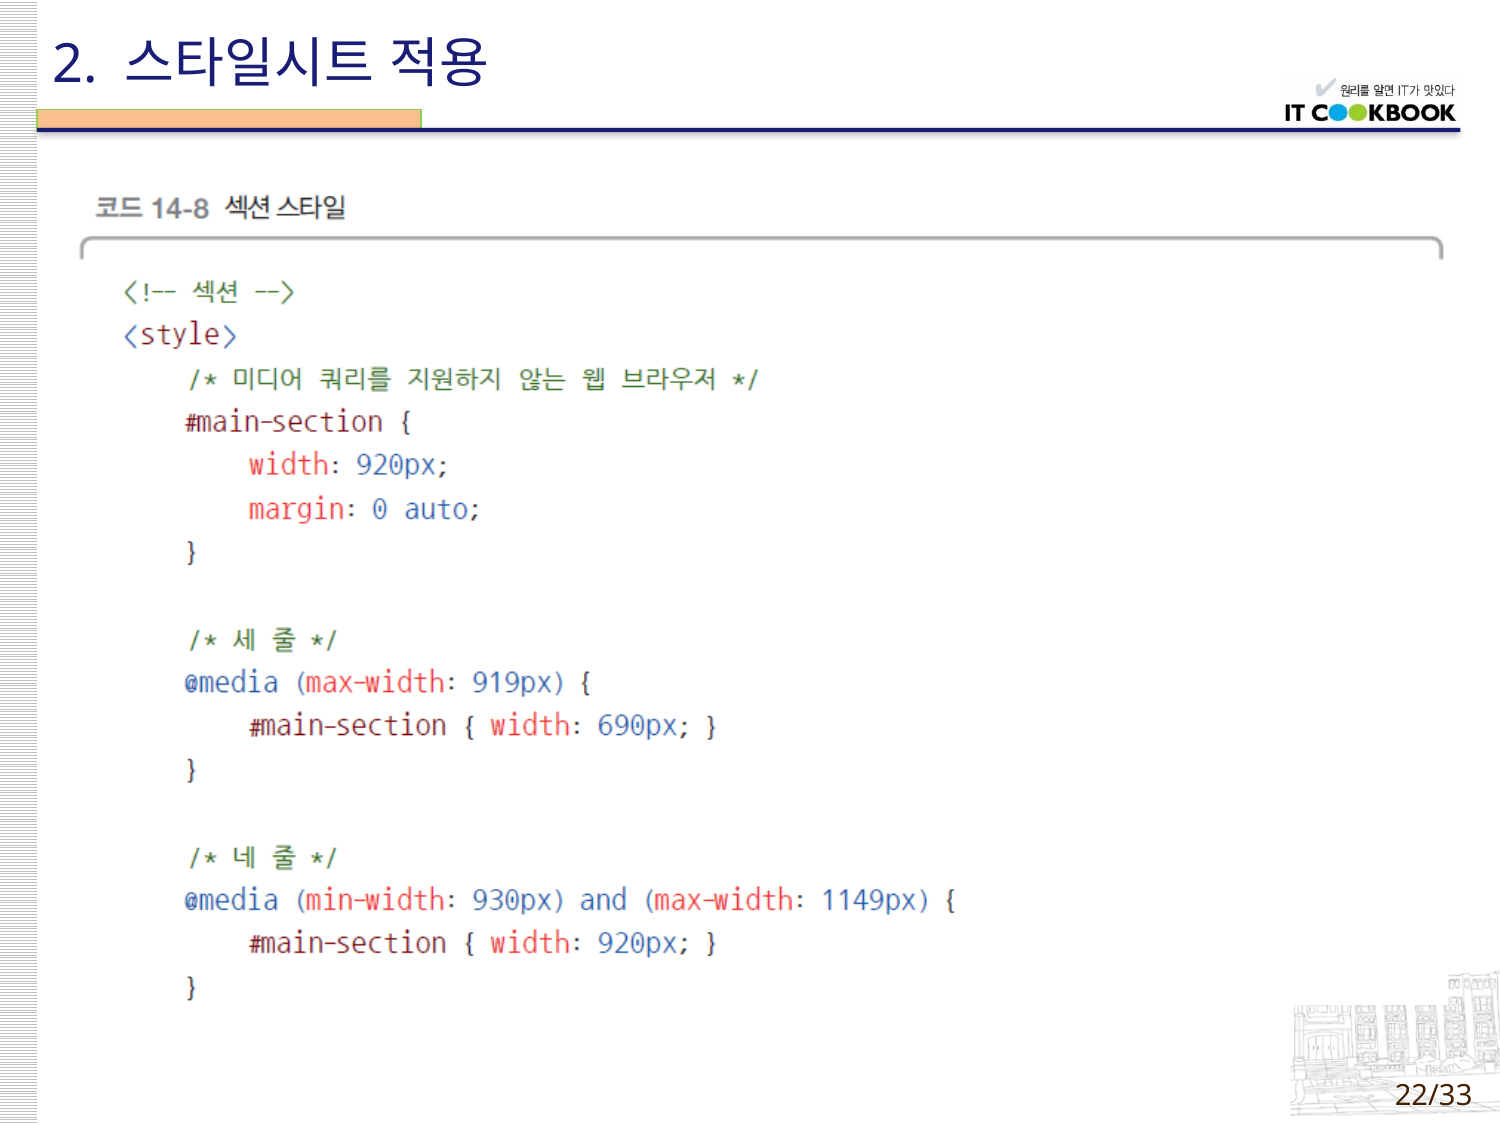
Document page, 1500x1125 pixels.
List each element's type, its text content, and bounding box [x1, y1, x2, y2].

picture [1281, 75, 1459, 123]
picture [1290, 874, 1500, 1125]
title 2. 스타일시트 적용 [37, 13, 1278, 109]
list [77, 192, 1448, 1006]
